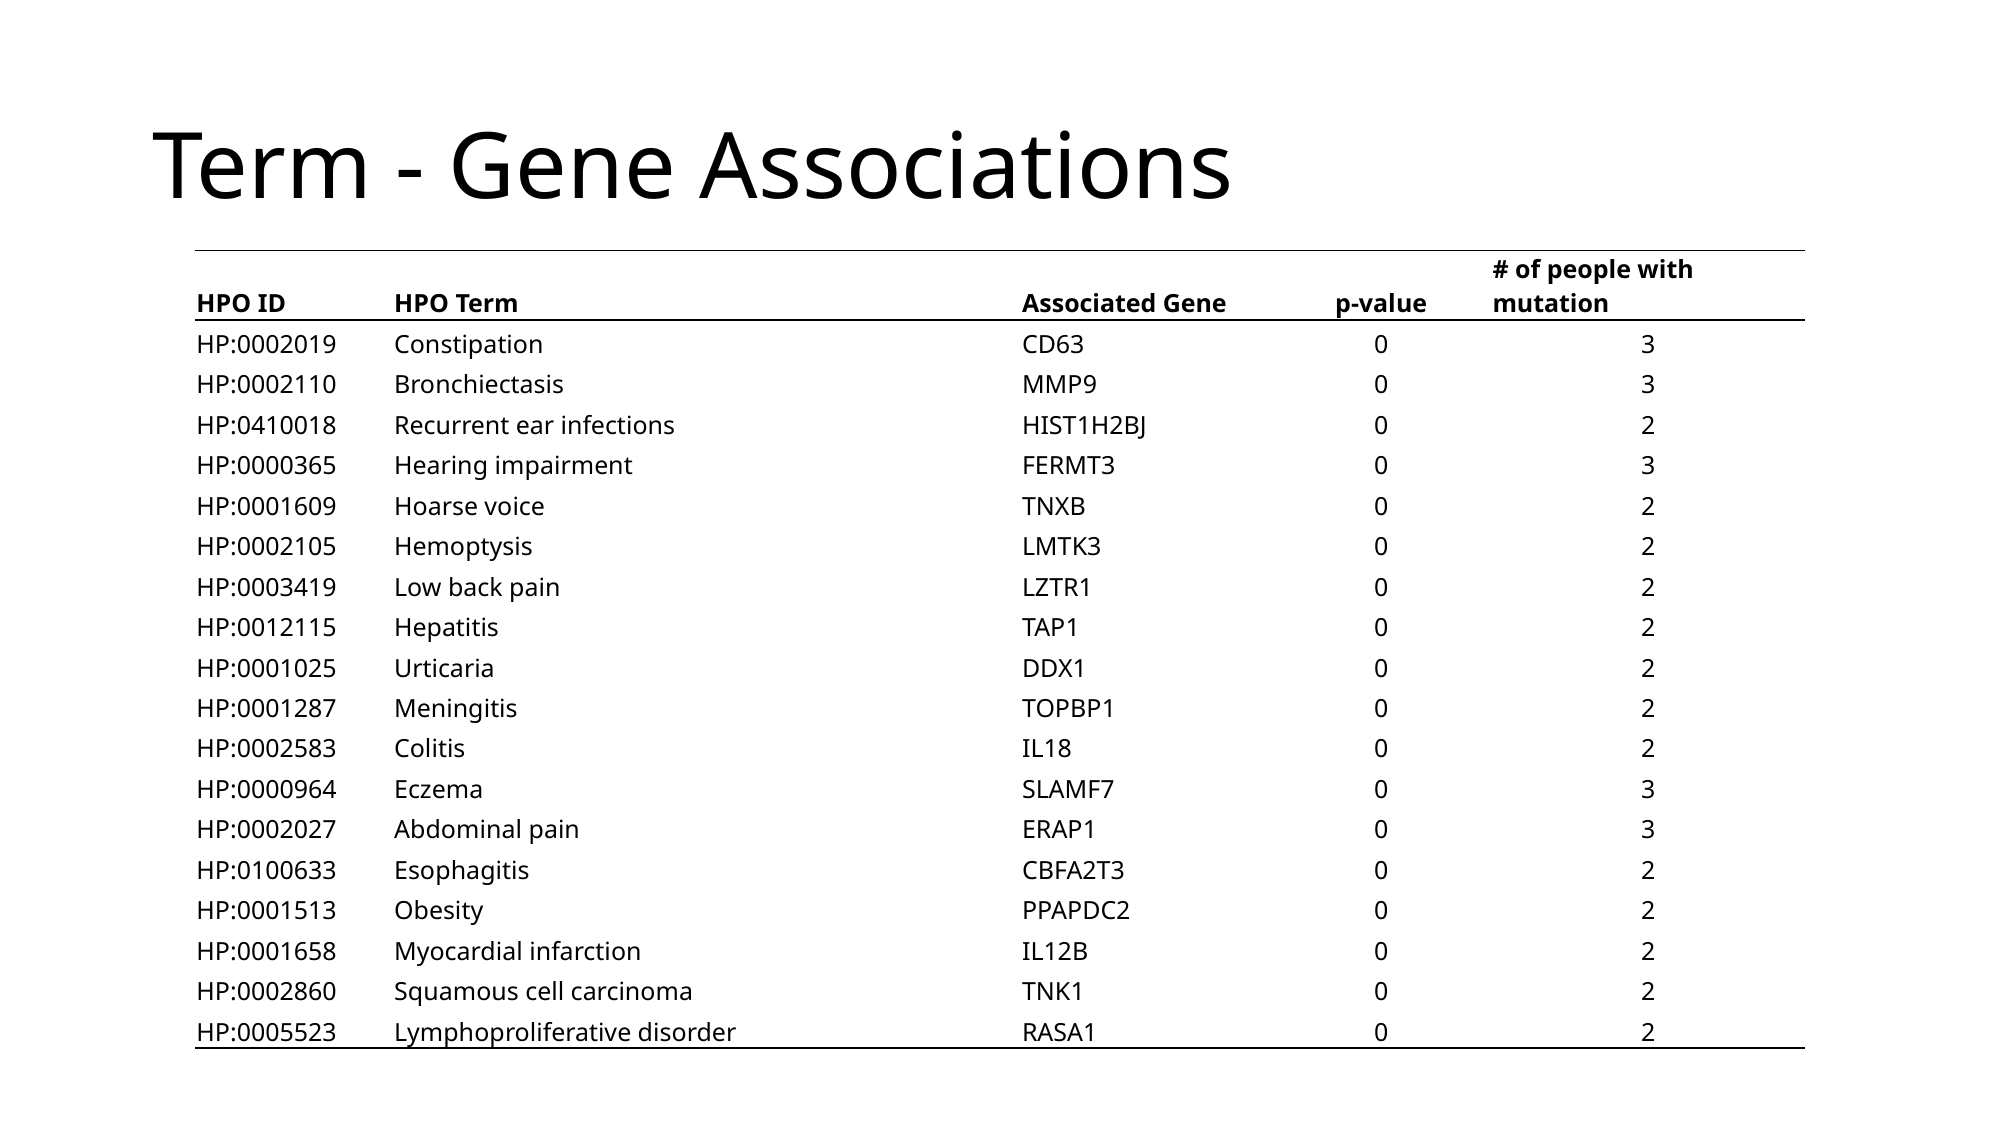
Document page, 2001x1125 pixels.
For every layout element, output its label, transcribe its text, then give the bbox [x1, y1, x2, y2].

table_cell PPAPDC2 [1020, 887, 1272, 927]
table_cell Hoarse voice [393, 482, 1020, 522]
table_cell 0 [1272, 684, 1491, 725]
table_cell HP:0002019 [195, 321, 393, 361]
table_cell 0 [1272, 927, 1491, 967]
table_cell 2 [1491, 927, 1805, 967]
table_cell HP:0002027 [195, 806, 393, 846]
table_cell HP:0005523 [195, 1008, 393, 1047]
table_cell Lymphoproliferative disorder [393, 1008, 1020, 1047]
table_cell Constipation [393, 321, 1020, 361]
table_cell HP:0001513 [195, 887, 393, 927]
table_cell HP:0012115 [195, 603, 393, 644]
table_cell 0 [1272, 846, 1491, 887]
table_header p-value [1272, 251, 1491, 319]
table_cell Meningitis [393, 684, 1020, 725]
table_cell 0 [1272, 644, 1491, 684]
table_cell 2 [1491, 1008, 1805, 1047]
table_cell HP:0100633 [195, 846, 393, 887]
table_cell HP:0003419 [195, 563, 393, 603]
table_cell HP:0001609 [195, 482, 393, 522]
table_cell 3 [1491, 806, 1805, 846]
table_cell Myocardial infarction [393, 927, 1020, 967]
table_cell CBFA2T3 [1020, 846, 1272, 887]
table_cell 0 [1272, 806, 1491, 846]
table_cell 2 [1491, 684, 1805, 725]
table_cell Eczema [393, 765, 1020, 806]
table_cell 2 [1491, 725, 1805, 765]
table_cell 2 [1491, 522, 1805, 563]
table_cell 2 [1491, 846, 1805, 887]
title Term - Gene Associations [137, 59, 1863, 278]
table_header HPO Term [393, 251, 1020, 319]
table_cell CD63 [1020, 321, 1272, 361]
table_cell 0 [1272, 482, 1491, 522]
table_cell Urticaria [393, 644, 1020, 684]
table_cell IL18 [1020, 725, 1272, 765]
table_cell HP:0000365 [195, 442, 393, 482]
table_cell Hemoptysis [393, 522, 1020, 563]
table_cell SLAMF7 [1020, 765, 1272, 806]
table_cell 0 [1272, 442, 1491, 482]
table_cell Hearing impairment [393, 442, 1020, 482]
table_cell HP:0002110 [195, 361, 393, 401]
table_cell 0 [1272, 603, 1491, 644]
table_cell 0 [1272, 361, 1491, 401]
table_header HPO ID [195, 251, 393, 319]
table_cell 2 [1491, 603, 1805, 644]
table_cell DDX1 [1020, 644, 1272, 684]
table_cell HP:0001025 [195, 644, 393, 684]
table_cell HIST1H2BJ [1020, 401, 1272, 442]
table_cell LMTK3 [1020, 522, 1272, 563]
table_cell TOPBP1 [1020, 684, 1272, 725]
table_cell Esophagitis [393, 846, 1020, 887]
table_cell 2 [1491, 482, 1805, 522]
table_cell 3 [1491, 361, 1805, 401]
table_cell Obesity [393, 887, 1020, 927]
table_cell IL12B [1020, 927, 1272, 967]
table_header # of people with mutation [1491, 251, 1805, 319]
table_cell HP:0000964 [195, 765, 393, 806]
table_cell 0 [1272, 522, 1491, 563]
table_cell 3 [1491, 321, 1805, 361]
table_cell 2 [1491, 401, 1805, 442]
table_cell 2 [1491, 644, 1805, 684]
table_cell TAP1 [1020, 603, 1272, 644]
table_cell Bronchiectasis [393, 361, 1020, 401]
table_cell HP:0002860 [195, 967, 393, 1008]
table_header Associated Gene [1020, 251, 1272, 319]
table_cell Colitis [393, 725, 1020, 765]
table_cell 0 [1272, 321, 1491, 361]
table_cell FERMT3 [1020, 442, 1272, 482]
table_cell HP:0410018 [195, 401, 393, 442]
table_cell HP:0001287 [195, 684, 393, 725]
table_cell Recurrent ear infections [393, 401, 1020, 442]
table_cell RASA1 [1020, 1008, 1272, 1047]
table_cell TNXB [1020, 482, 1272, 522]
table_cell 2 [1491, 887, 1805, 927]
table_cell 0 [1272, 1008, 1491, 1047]
table_cell Squamous cell carcinoma [393, 967, 1020, 1008]
table_cell Hepatitis [393, 603, 1020, 644]
table_cell 2 [1491, 967, 1805, 1008]
table_cell Abdominal pain [393, 806, 1020, 846]
table_cell 0 [1272, 563, 1491, 603]
table_cell HP:0002583 [195, 725, 393, 765]
table_cell 0 [1272, 765, 1491, 806]
table_cell 3 [1491, 765, 1805, 806]
table_cell Low back pain [393, 563, 1020, 603]
table_cell 3 [1491, 442, 1805, 482]
table_cell HP:0001658 [195, 927, 393, 967]
table_cell TNK1 [1020, 967, 1272, 1008]
table_cell 2 [1491, 563, 1805, 603]
table_cell LZTR1 [1020, 563, 1272, 603]
table_cell 0 [1272, 725, 1491, 765]
table_cell 0 [1272, 967, 1491, 1008]
table_cell MMP9 [1020, 361, 1272, 401]
table_cell 0 [1272, 401, 1491, 442]
table_cell 0 [1272, 887, 1491, 927]
table_cell ERAP1 [1020, 806, 1272, 846]
table_cell HP:0002105 [195, 522, 393, 563]
